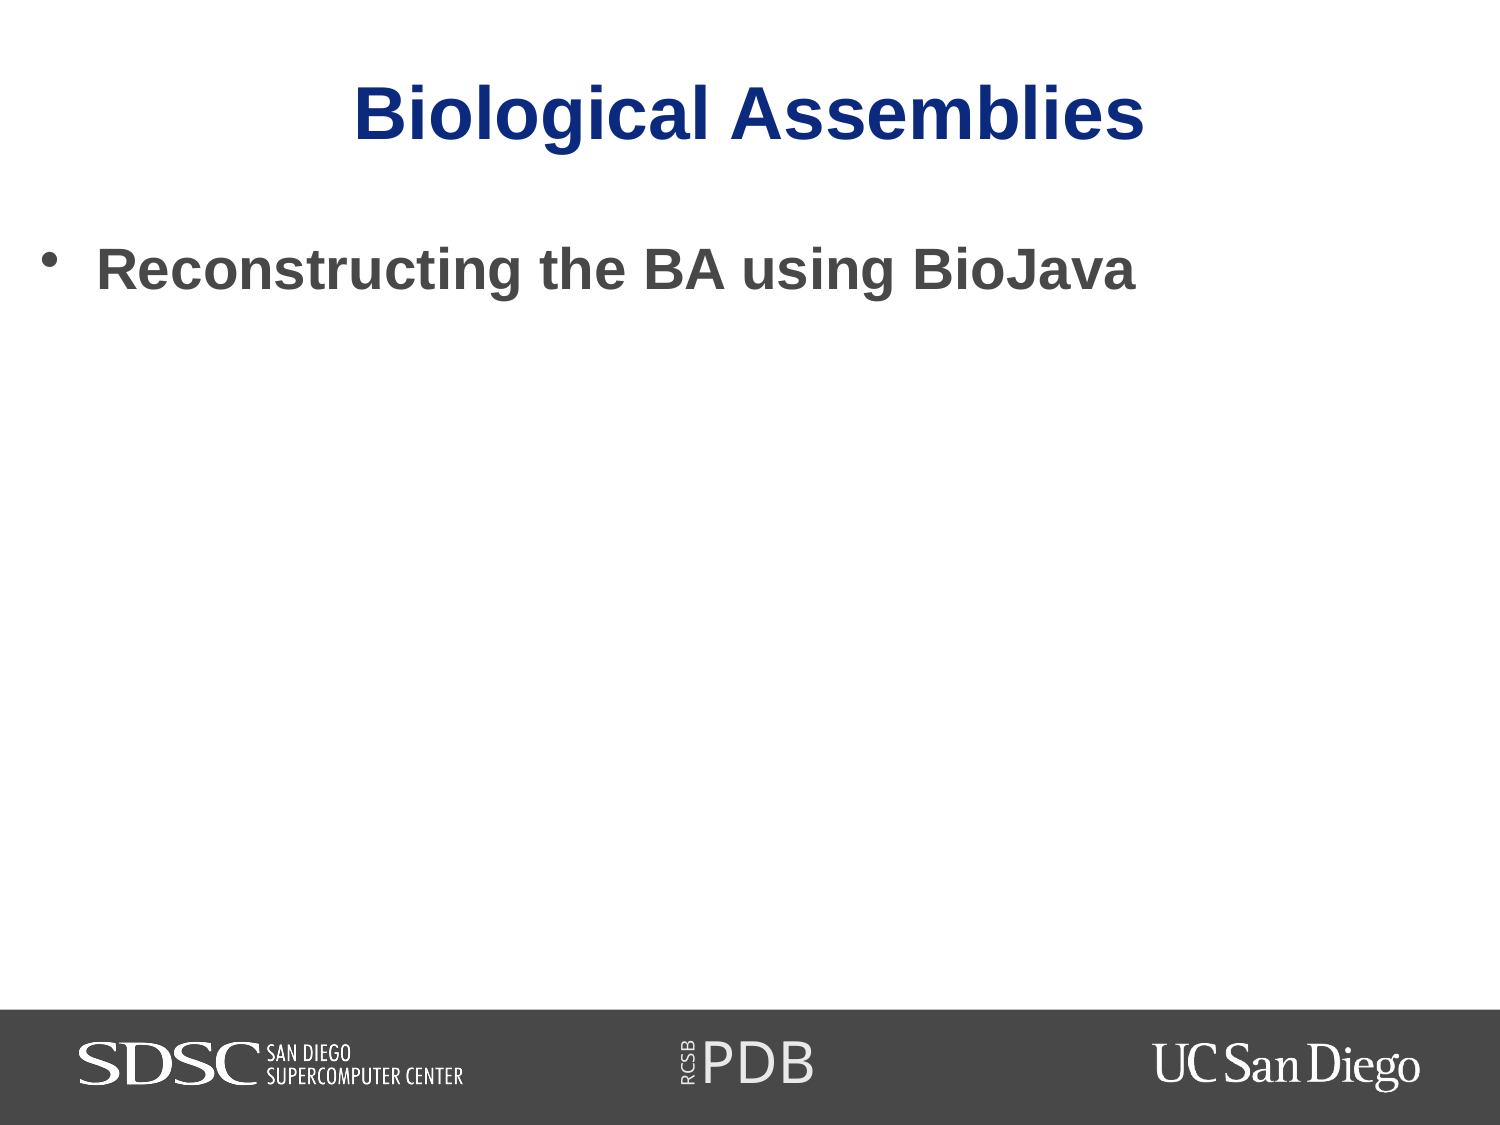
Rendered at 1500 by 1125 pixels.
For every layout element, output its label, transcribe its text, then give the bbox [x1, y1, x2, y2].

list Reconstructing the BA using BioJava [24, 224, 1475, 975]
picture [1149, 1040, 1422, 1095]
title Biological Assemblies [24, 28, 1475, 200]
picture [77, 1040, 466, 1086]
